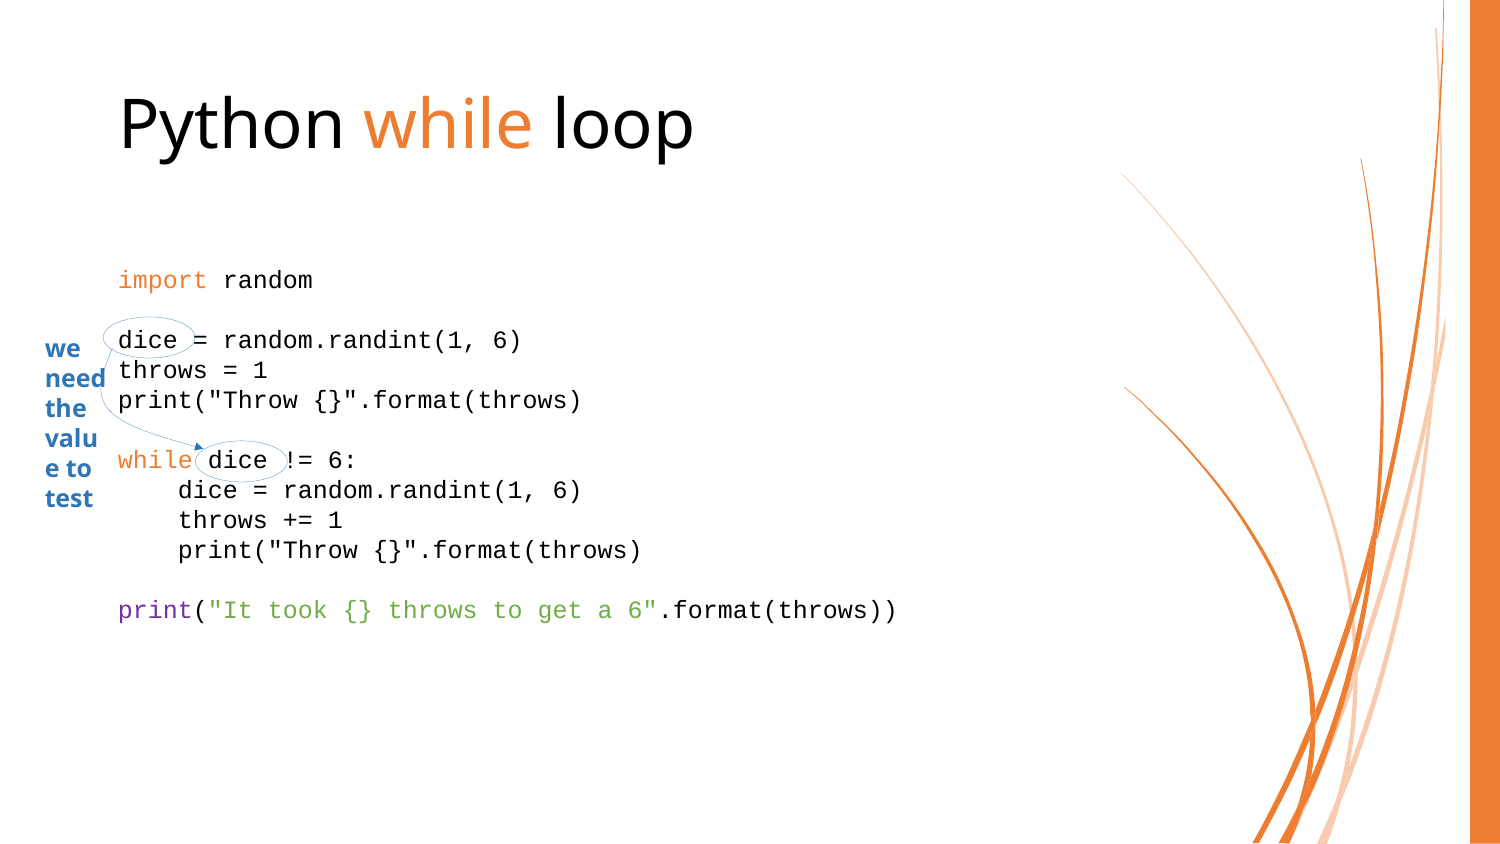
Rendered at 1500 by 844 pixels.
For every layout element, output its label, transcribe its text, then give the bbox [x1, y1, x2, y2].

text_box [110, 315, 197, 360]
text_box we need the value to test [29, 325, 126, 520]
text_box import random dice = random.randint(1, 6) throws = 1 print("Throw {}".format(throws) while dice != 6: dice = random.randint(1, 6) throws += 1 print("Throw {}".format(throws) print("It took {} throws to get a 6".format(throws)) [103, 256, 1259, 631]
title Python while loop [103, 44, 1397, 208]
text_box [126, 363, 204, 451]
text_box [194, 439, 289, 483]
